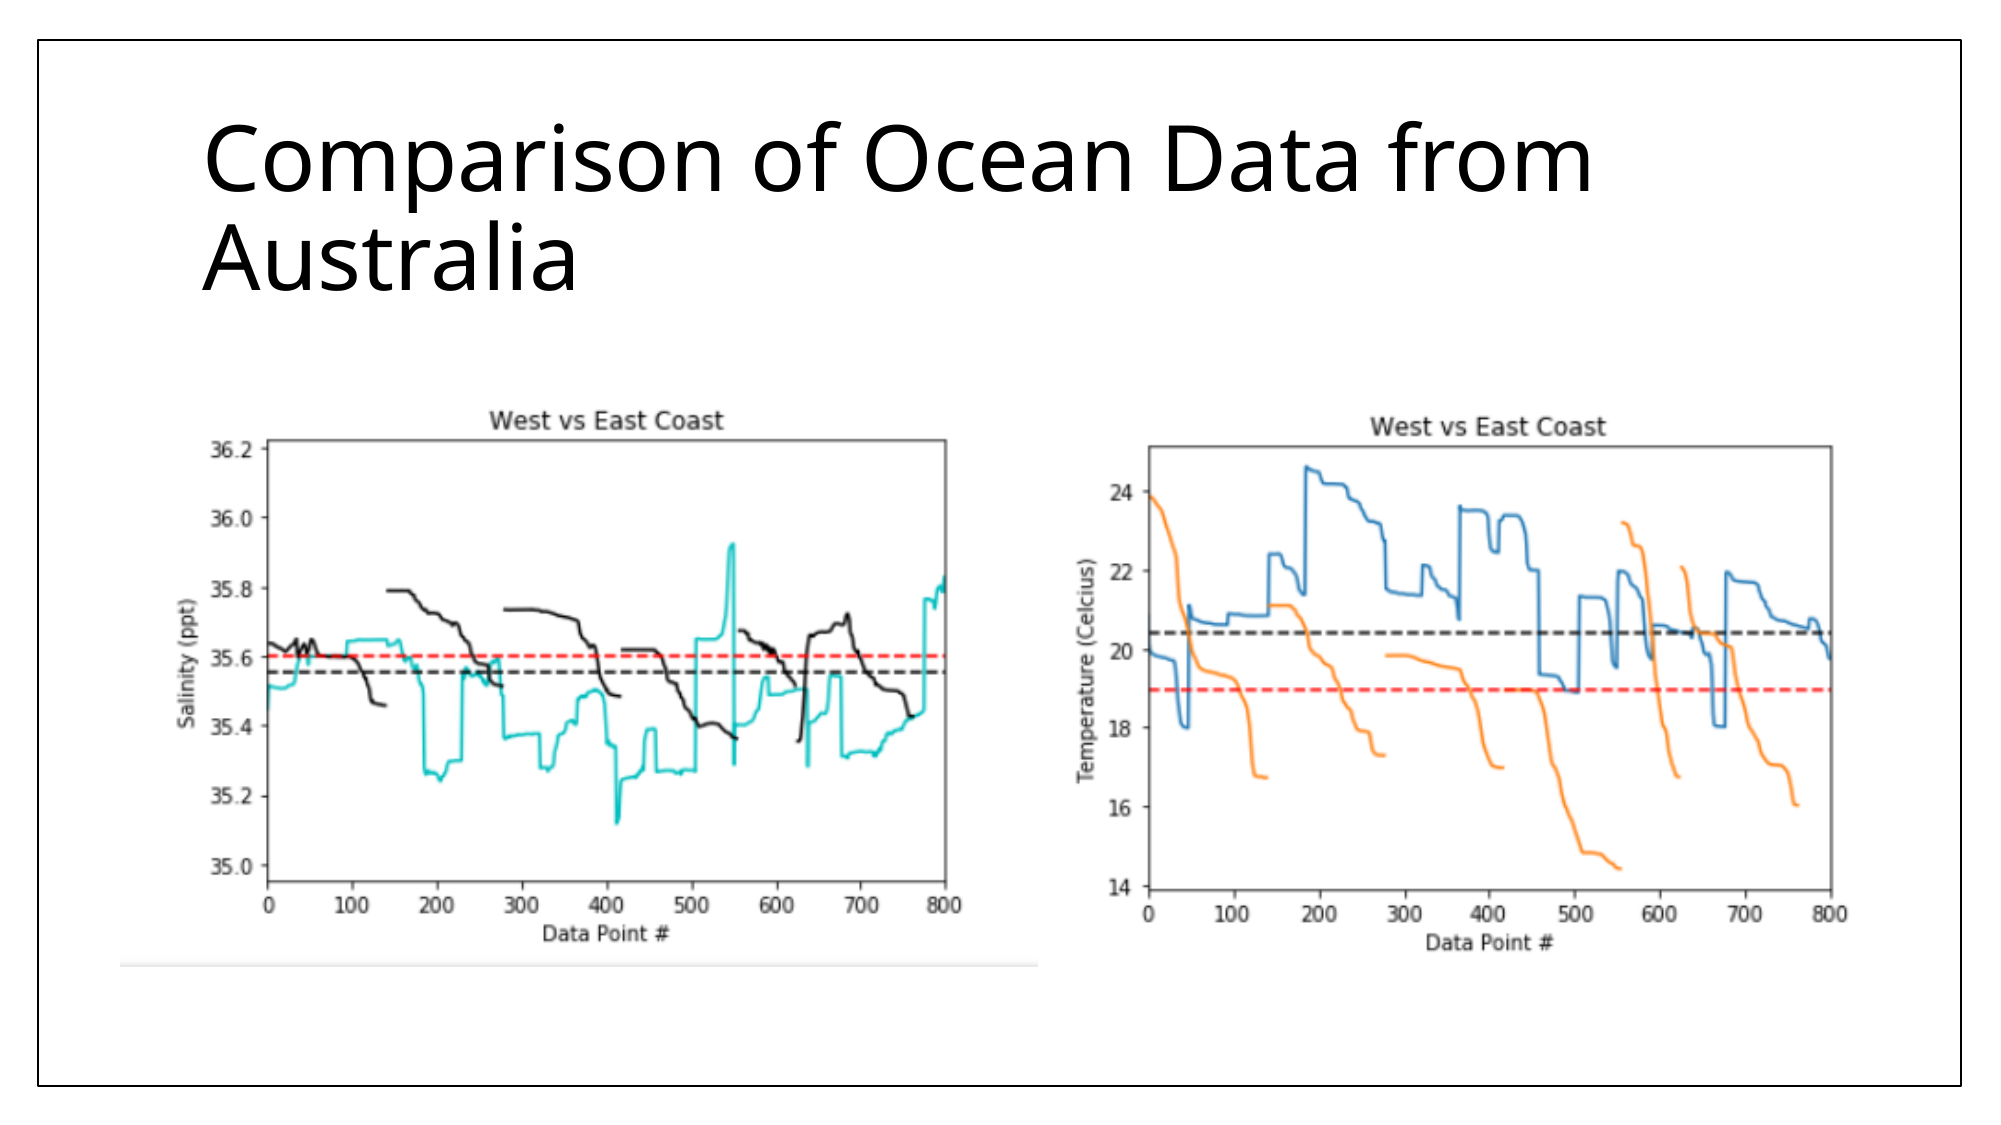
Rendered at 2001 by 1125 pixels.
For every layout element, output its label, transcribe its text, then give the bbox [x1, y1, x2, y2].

picture [1056, 405, 1880, 967]
title Comparison of Ocean Data from Australia [187, 99, 1808, 323]
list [120, 388, 1039, 967]
